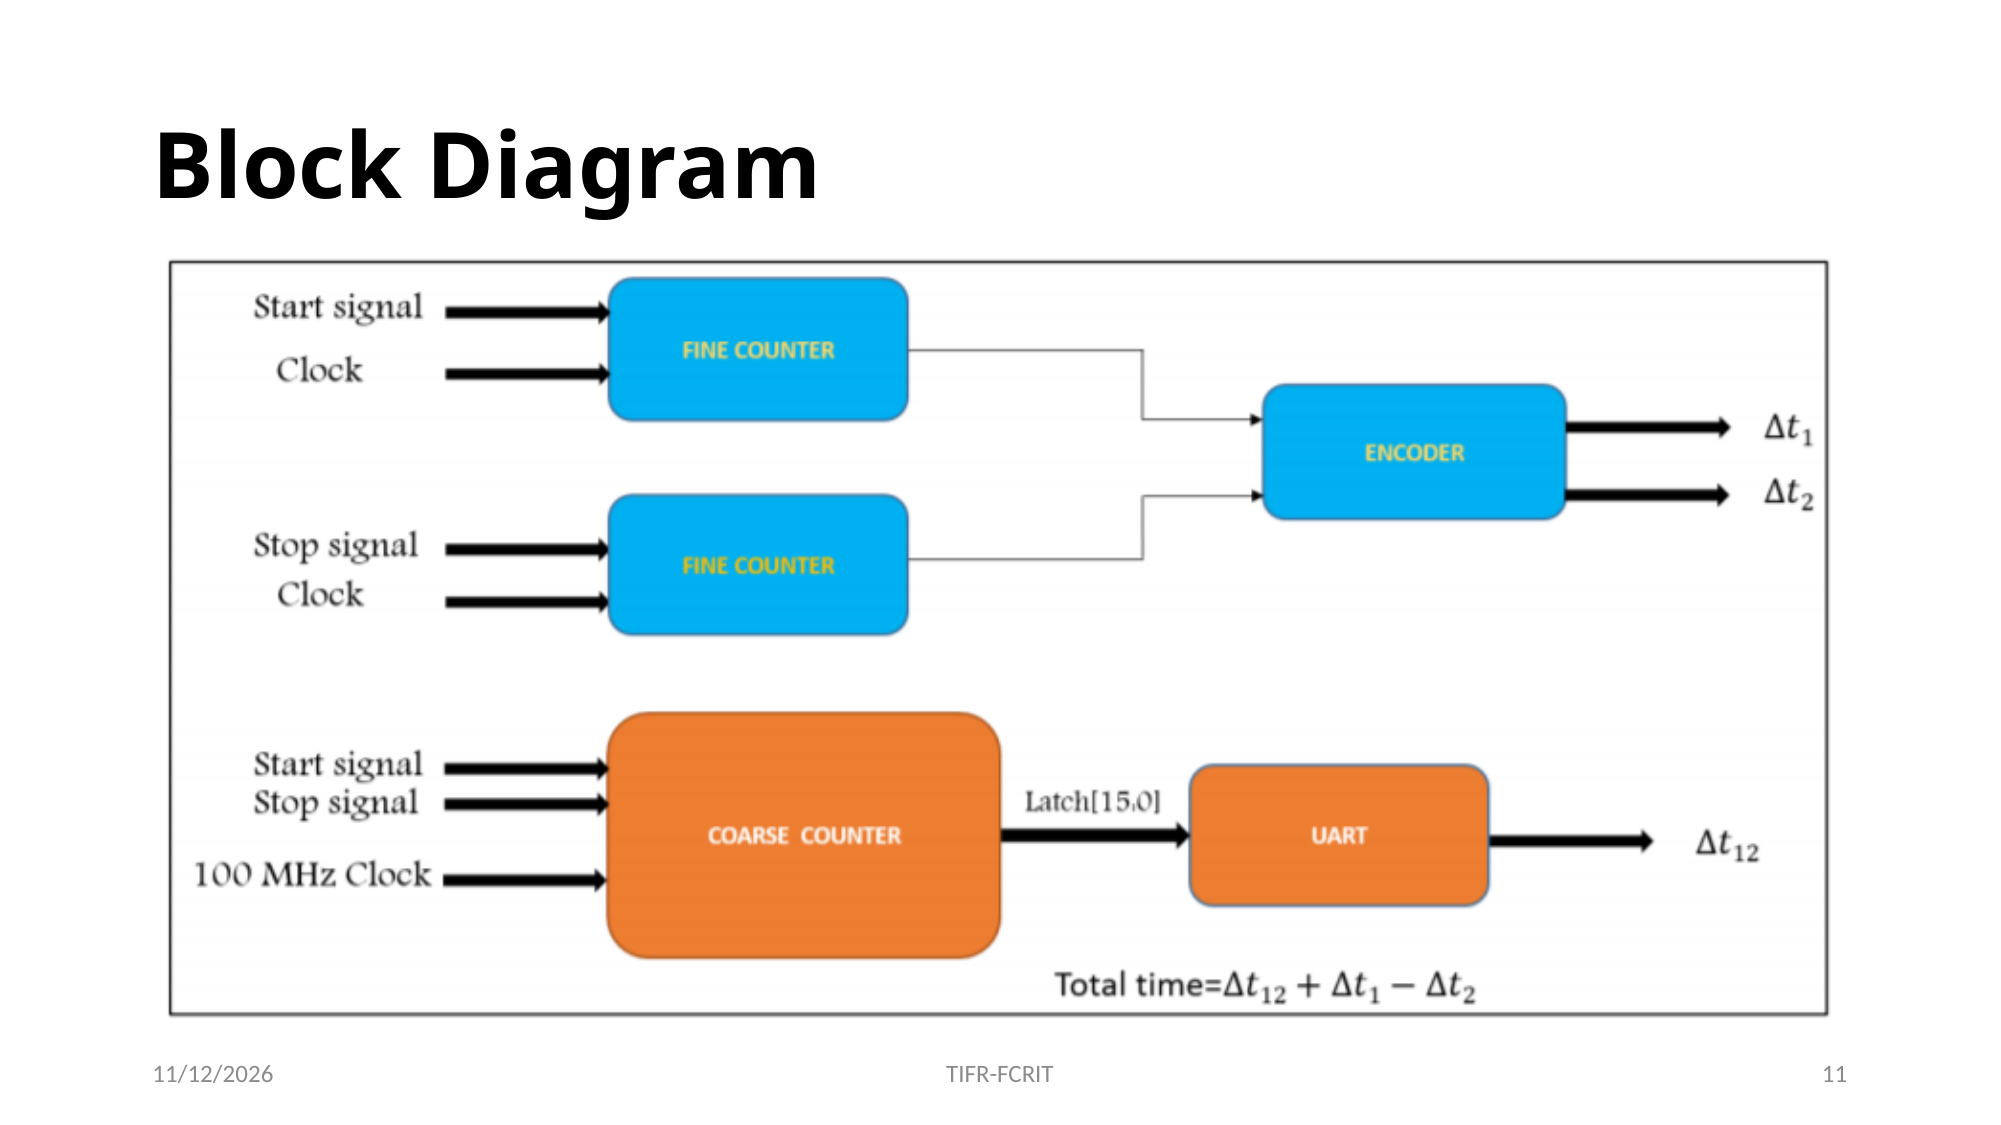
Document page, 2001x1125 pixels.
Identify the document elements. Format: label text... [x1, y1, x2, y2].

footer TIFR-FCRIT [662, 1042, 1338, 1103]
picture [157, 250, 1842, 1029]
slide_number 29-Jul-19 [137, 1042, 588, 1103]
title Block Diagram [137, 59, 1863, 278]
slide_number 11 [1412, 1042, 1863, 1103]
